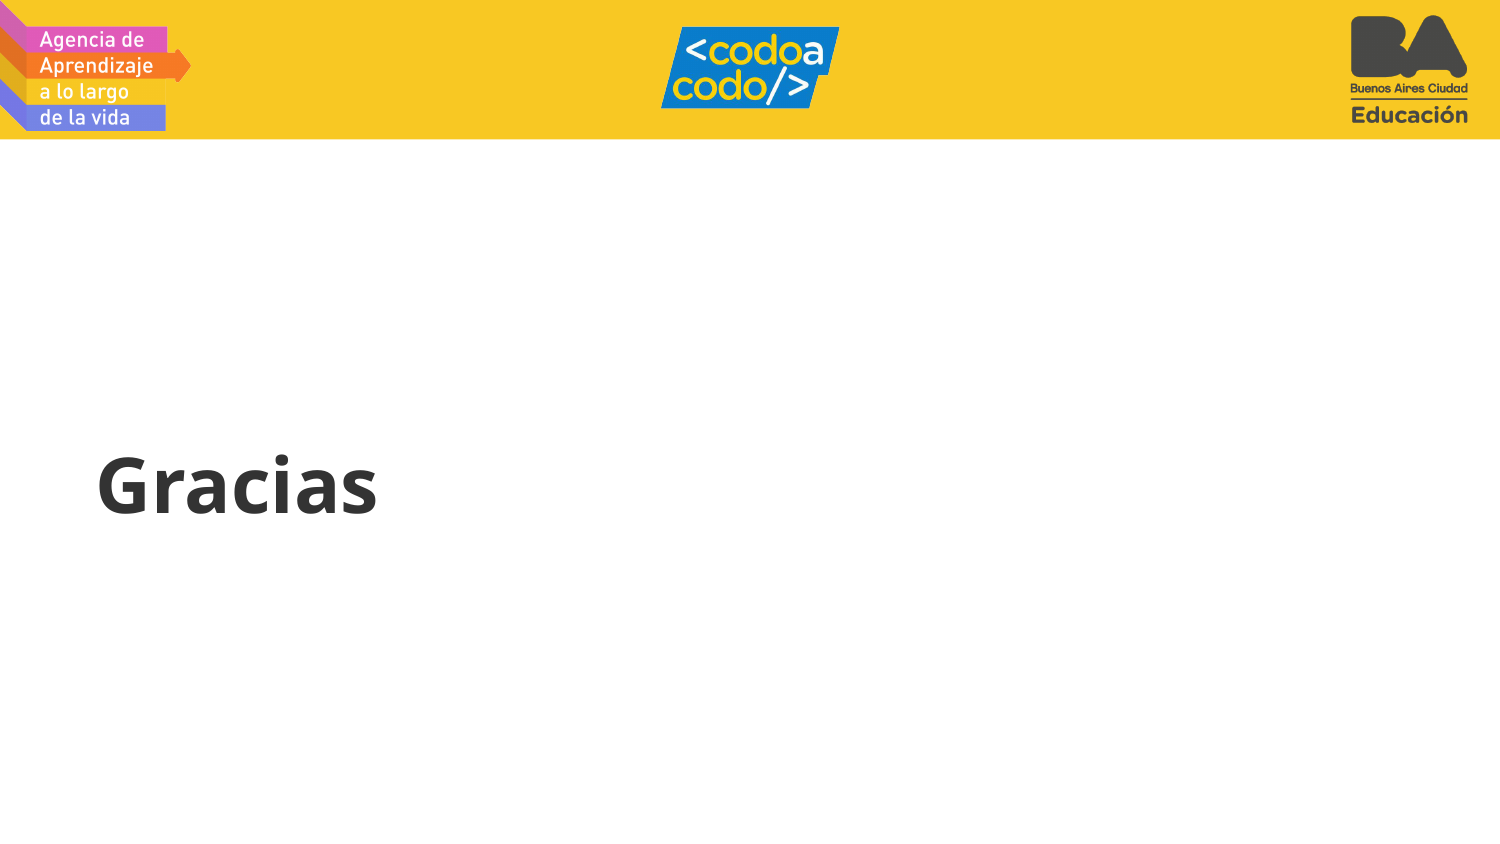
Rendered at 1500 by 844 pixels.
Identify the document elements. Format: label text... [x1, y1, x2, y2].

title Gracias [80, 186, 1409, 781]
picture [1297, 0, 1500, 182]
picture [660, 26, 840, 109]
picture [0, 0, 191, 131]
